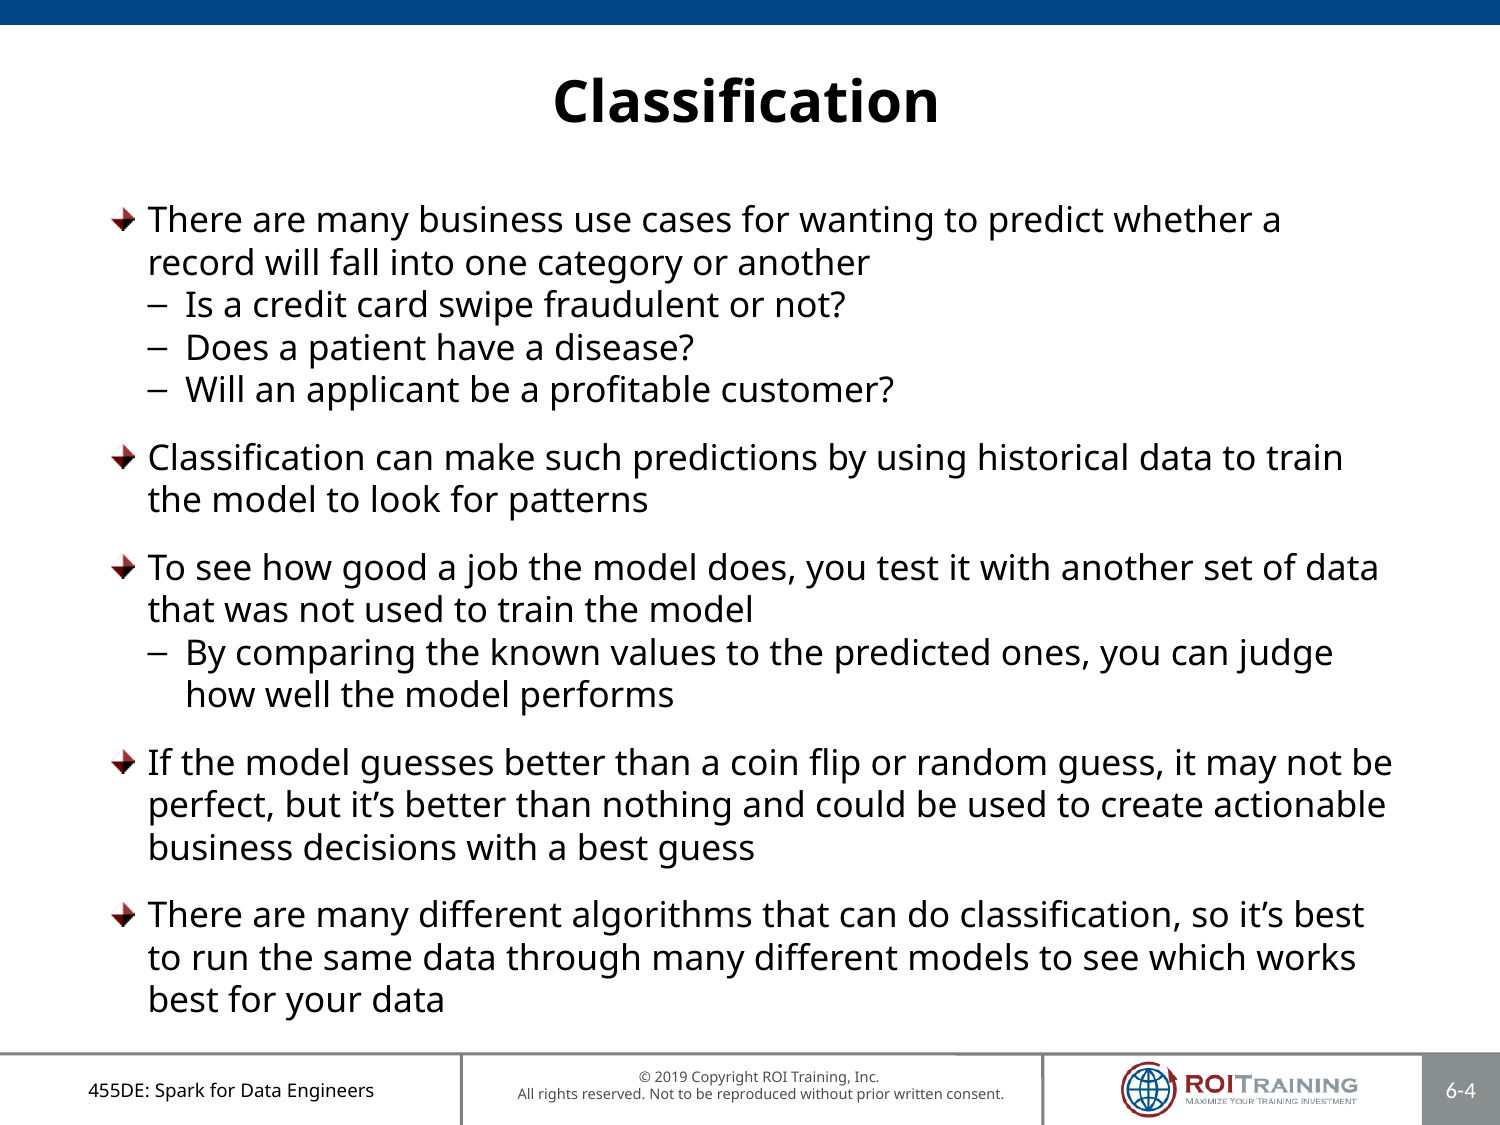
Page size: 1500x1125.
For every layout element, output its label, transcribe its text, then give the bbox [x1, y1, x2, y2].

title Classification [172, 47, 1322, 151]
picture [110, 553, 135, 579]
picture [110, 206, 135, 231]
picture [110, 443, 135, 469]
list There are many business use cases for wanting to predict whether a record will fall into one category or another Is a credit card swipe fraudulent or not? Does a patient have a disease? Will an applicant be a profitable customer? Classification can make such predictions by using historical data to train the model to look for patterns To see how good a job the model does, you test it with another set of data that was not used to train the model By comparing the known values to the predicted ones, you can judge how well the model performs If the model guesses better than a coin flip or random guess, it may not be perfect, but it’s better than nothing and could be used to create actionable business decisions with a best guess There are many different algorithms that can do classification, so it’s best to run the same data through many different models to see which works best for your data [95, 189, 1411, 1022]
picture [110, 901, 135, 927]
picture [1113, 1060, 1362, 1118]
picture [110, 748, 135, 774]
